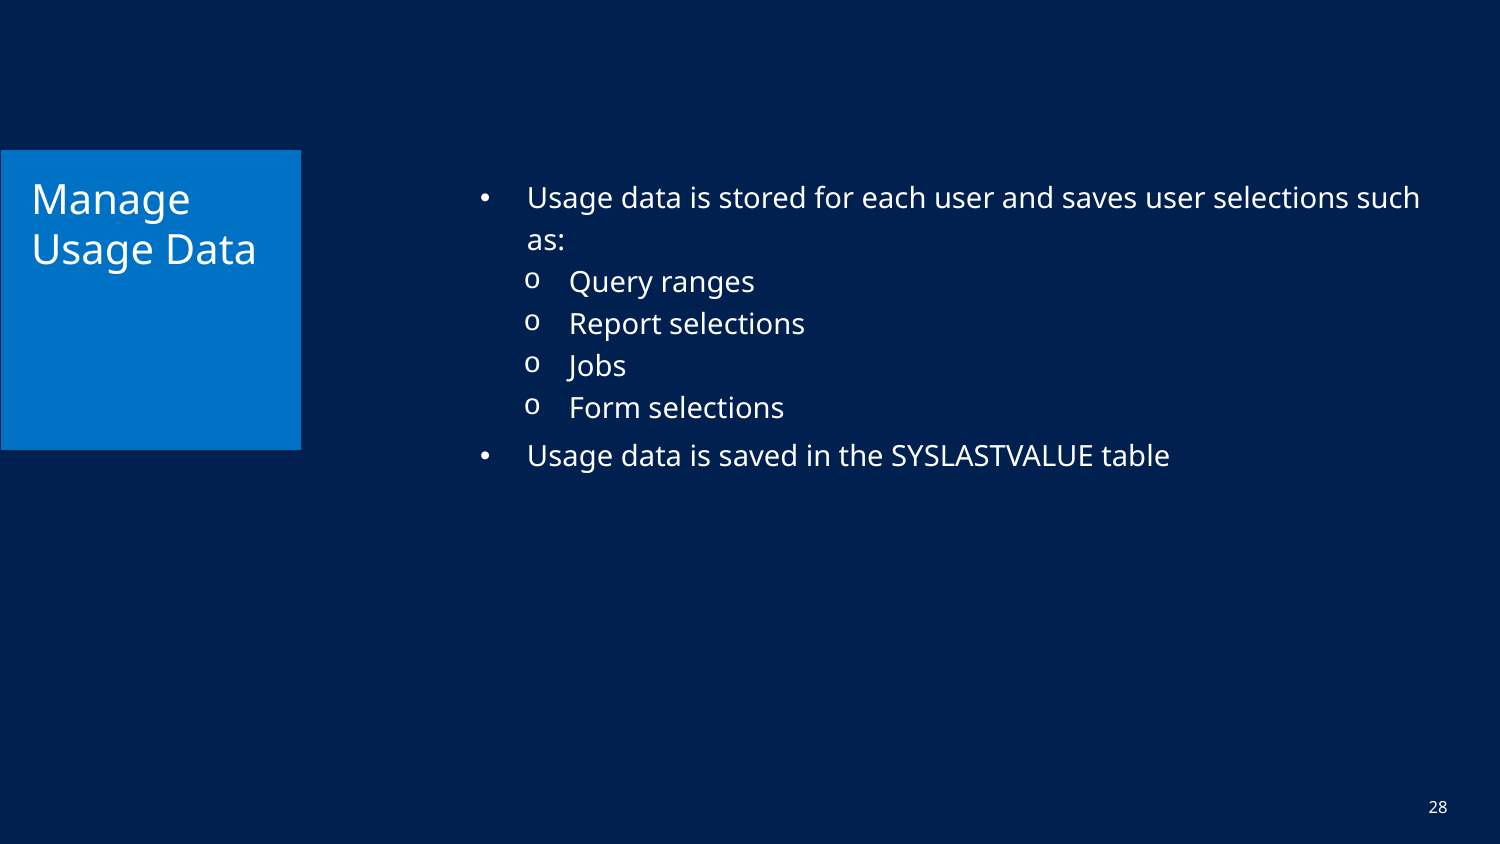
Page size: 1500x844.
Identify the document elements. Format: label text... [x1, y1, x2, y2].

slide_number 28 [1112, 782, 1463, 827]
title Manage Usage Data [1, 150, 302, 450]
list Usage data is stored for each user and saves user selections such as: Query ranges Report selections Jobs Form selections Usage data is saved in the SYSLASTVALUE table [450, 150, 1463, 772]
